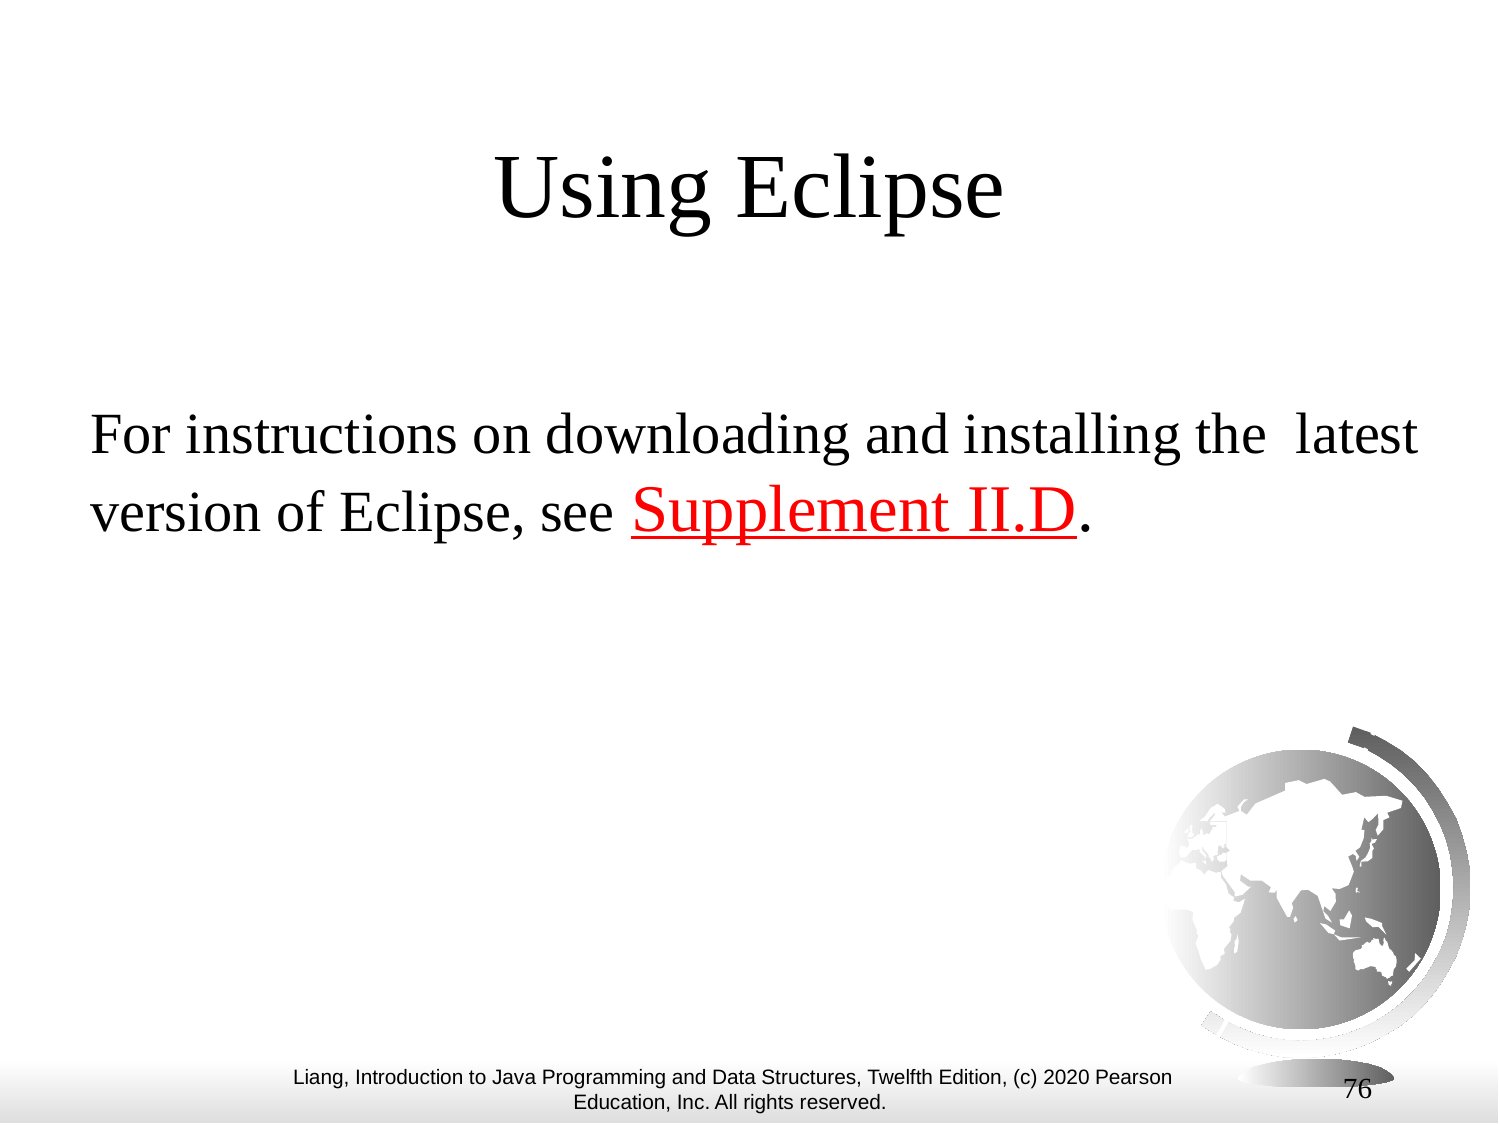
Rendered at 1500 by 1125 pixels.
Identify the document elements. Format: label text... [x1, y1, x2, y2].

list For instructions on downloading and installing the latest version of Eclipse, see Supplement II.D. [75, 387, 1450, 588]
slide_number 76 [1074, 1049, 1388, 1125]
title Using Eclipse [125, 24, 1375, 338]
